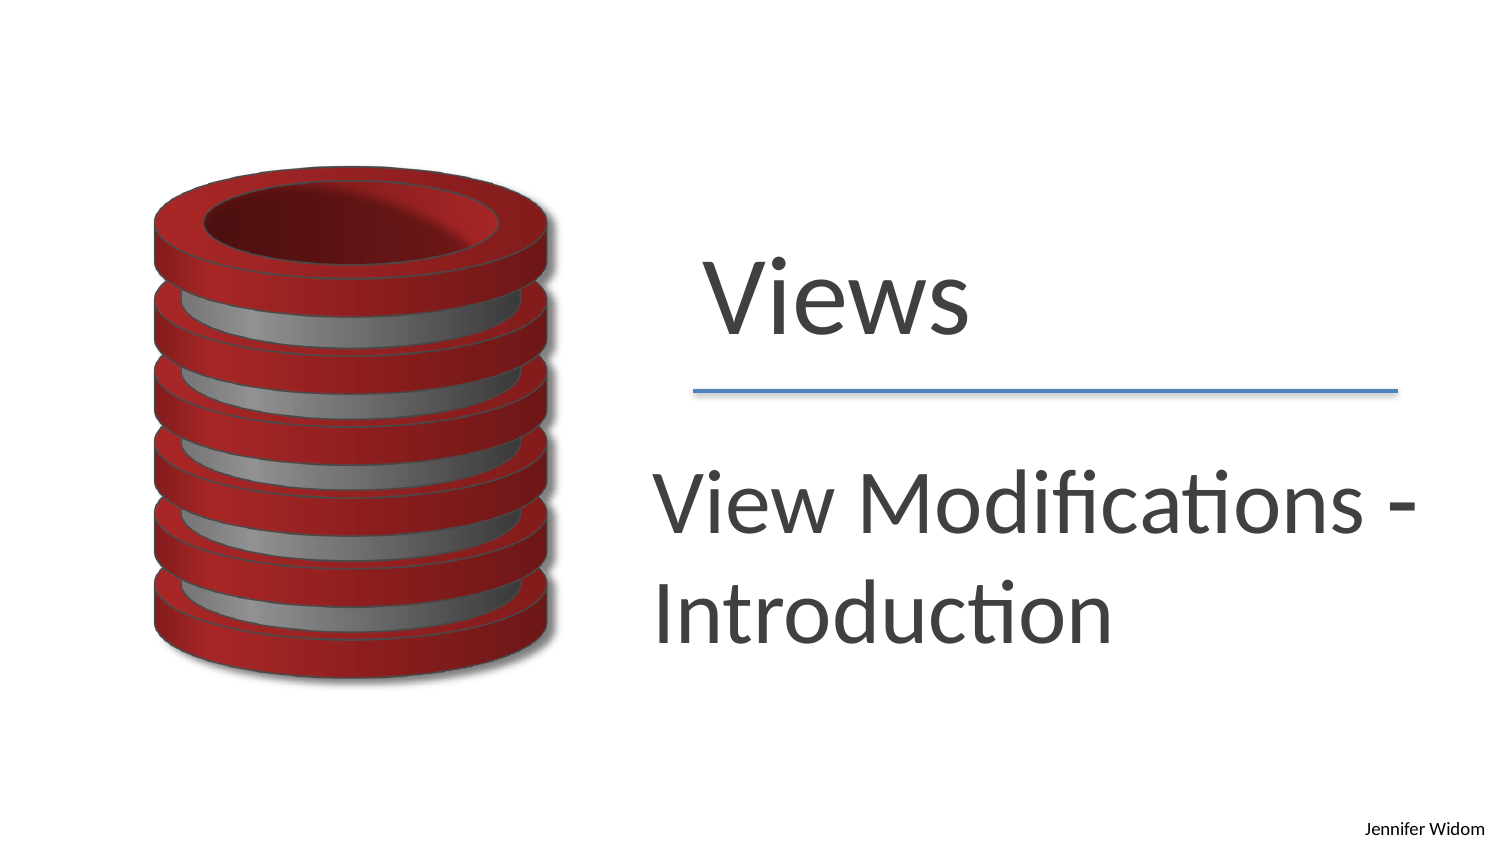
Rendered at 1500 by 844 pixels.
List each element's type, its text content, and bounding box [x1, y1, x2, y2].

text_box View Modifications  Introduction [637, 434, 1475, 747]
picture [74, 146, 626, 698]
text_box Views [687, 171, 1423, 407]
